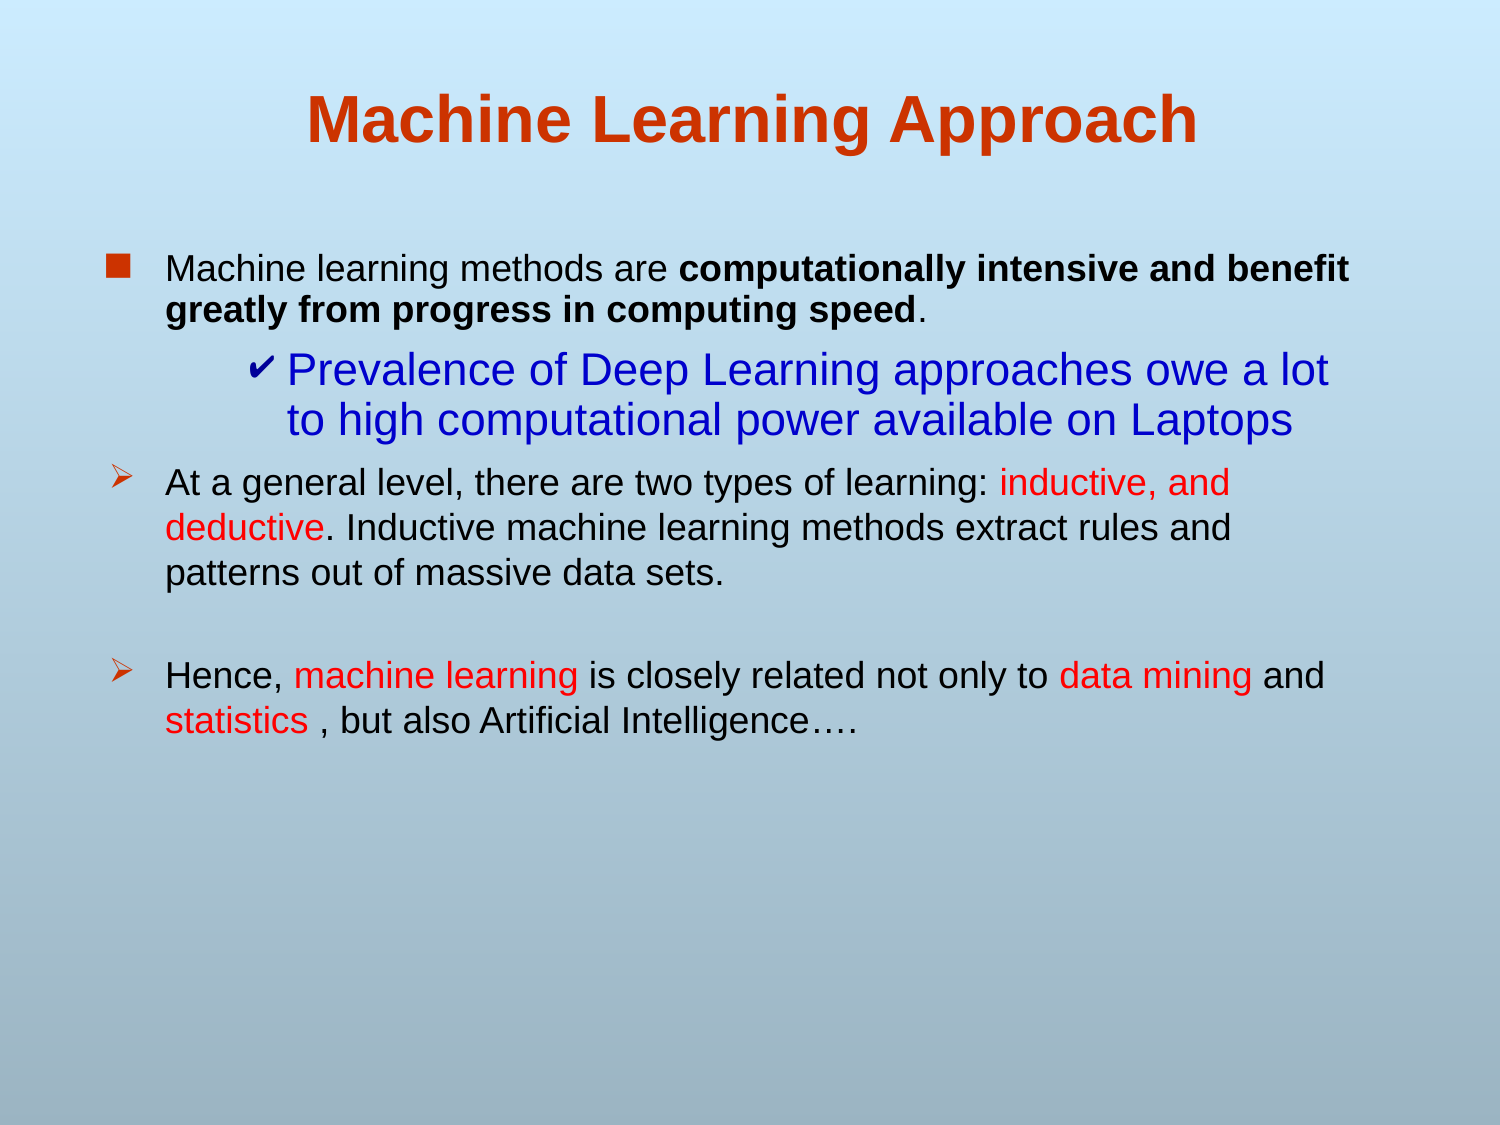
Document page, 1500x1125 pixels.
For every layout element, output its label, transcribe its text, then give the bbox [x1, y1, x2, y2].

list Machine learning methods are computationally intensive and benefit greatly from progress in computing speed. Prevalence of Deep Learning approaches owe a lot to high computational power available on Laptops At a general level, there are two types of learning: inductive, and deductive. Inductive machine learning methods extract rules and patterns out of massive data sets. Hence, machine learning is closely related not only to data mining and statistics , but also Artificial Intelligence…. [93, 241, 1382, 1042]
title Machine Learning Approach [90, 63, 1416, 164]
